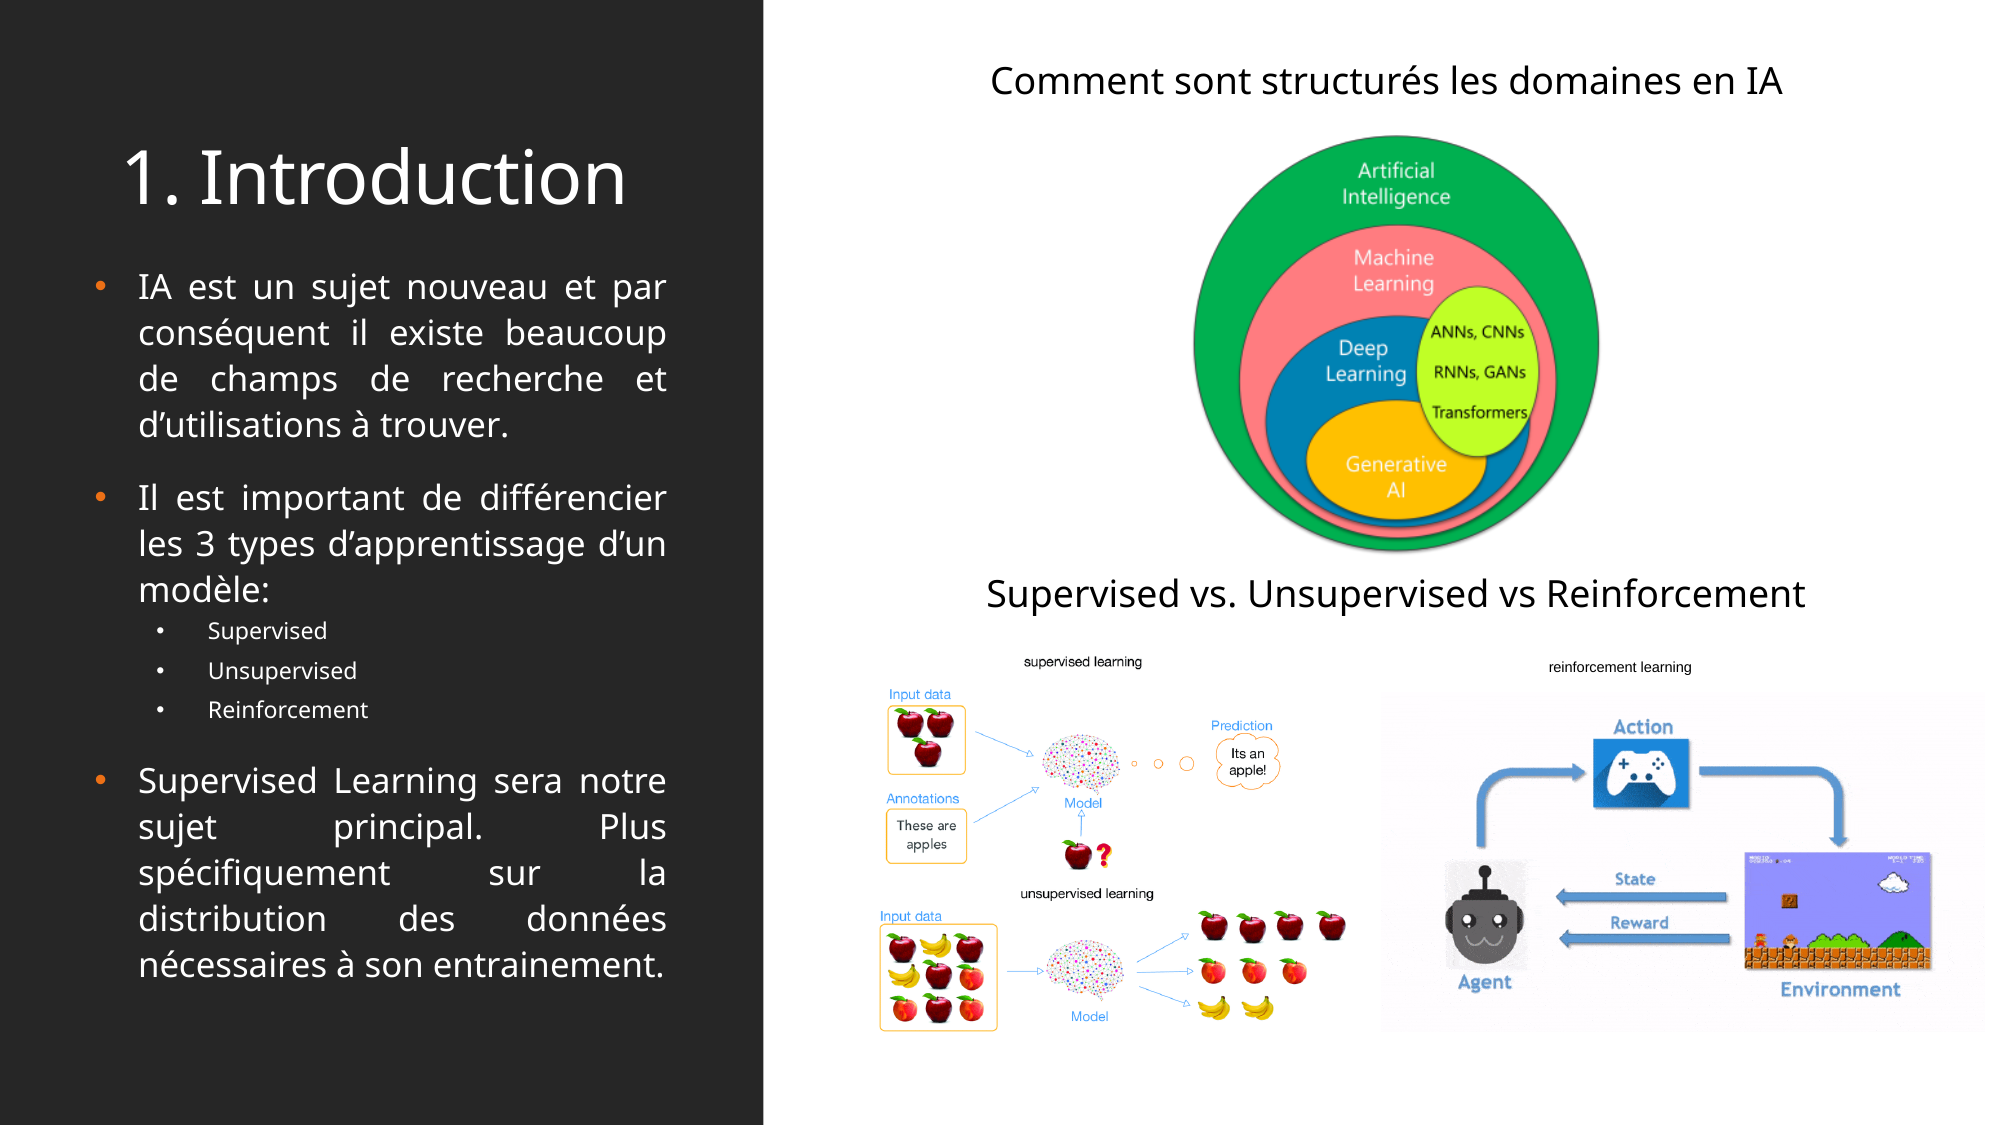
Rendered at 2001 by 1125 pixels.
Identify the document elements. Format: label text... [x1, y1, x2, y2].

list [1189, 134, 1604, 557]
text_box reinforcement learning [1443, 650, 1798, 683]
text_box Comment sont structurés les domaines en IA [950, 49, 1843, 109]
text_box Supervised vs. Unsupervised vs Reinforcement [950, 562, 1843, 623]
list IA est un sujet nouveau et par conséquent il existe beaucoup de champs de recherche et d’utilisations à trouver. Il est important de différencier les 3 types d’apprentissage d’un modèle: Supervised Unsupervised Reinforcement Supervised Learning sera notre sujet principal. Plus spécifiquement sur la distribution des données nécessaires à son entrainement. [79, 252, 683, 1032]
picture [876, 650, 1352, 1032]
picture [1381, 691, 1986, 1032]
title 1. Introduction [105, 128, 683, 229]
